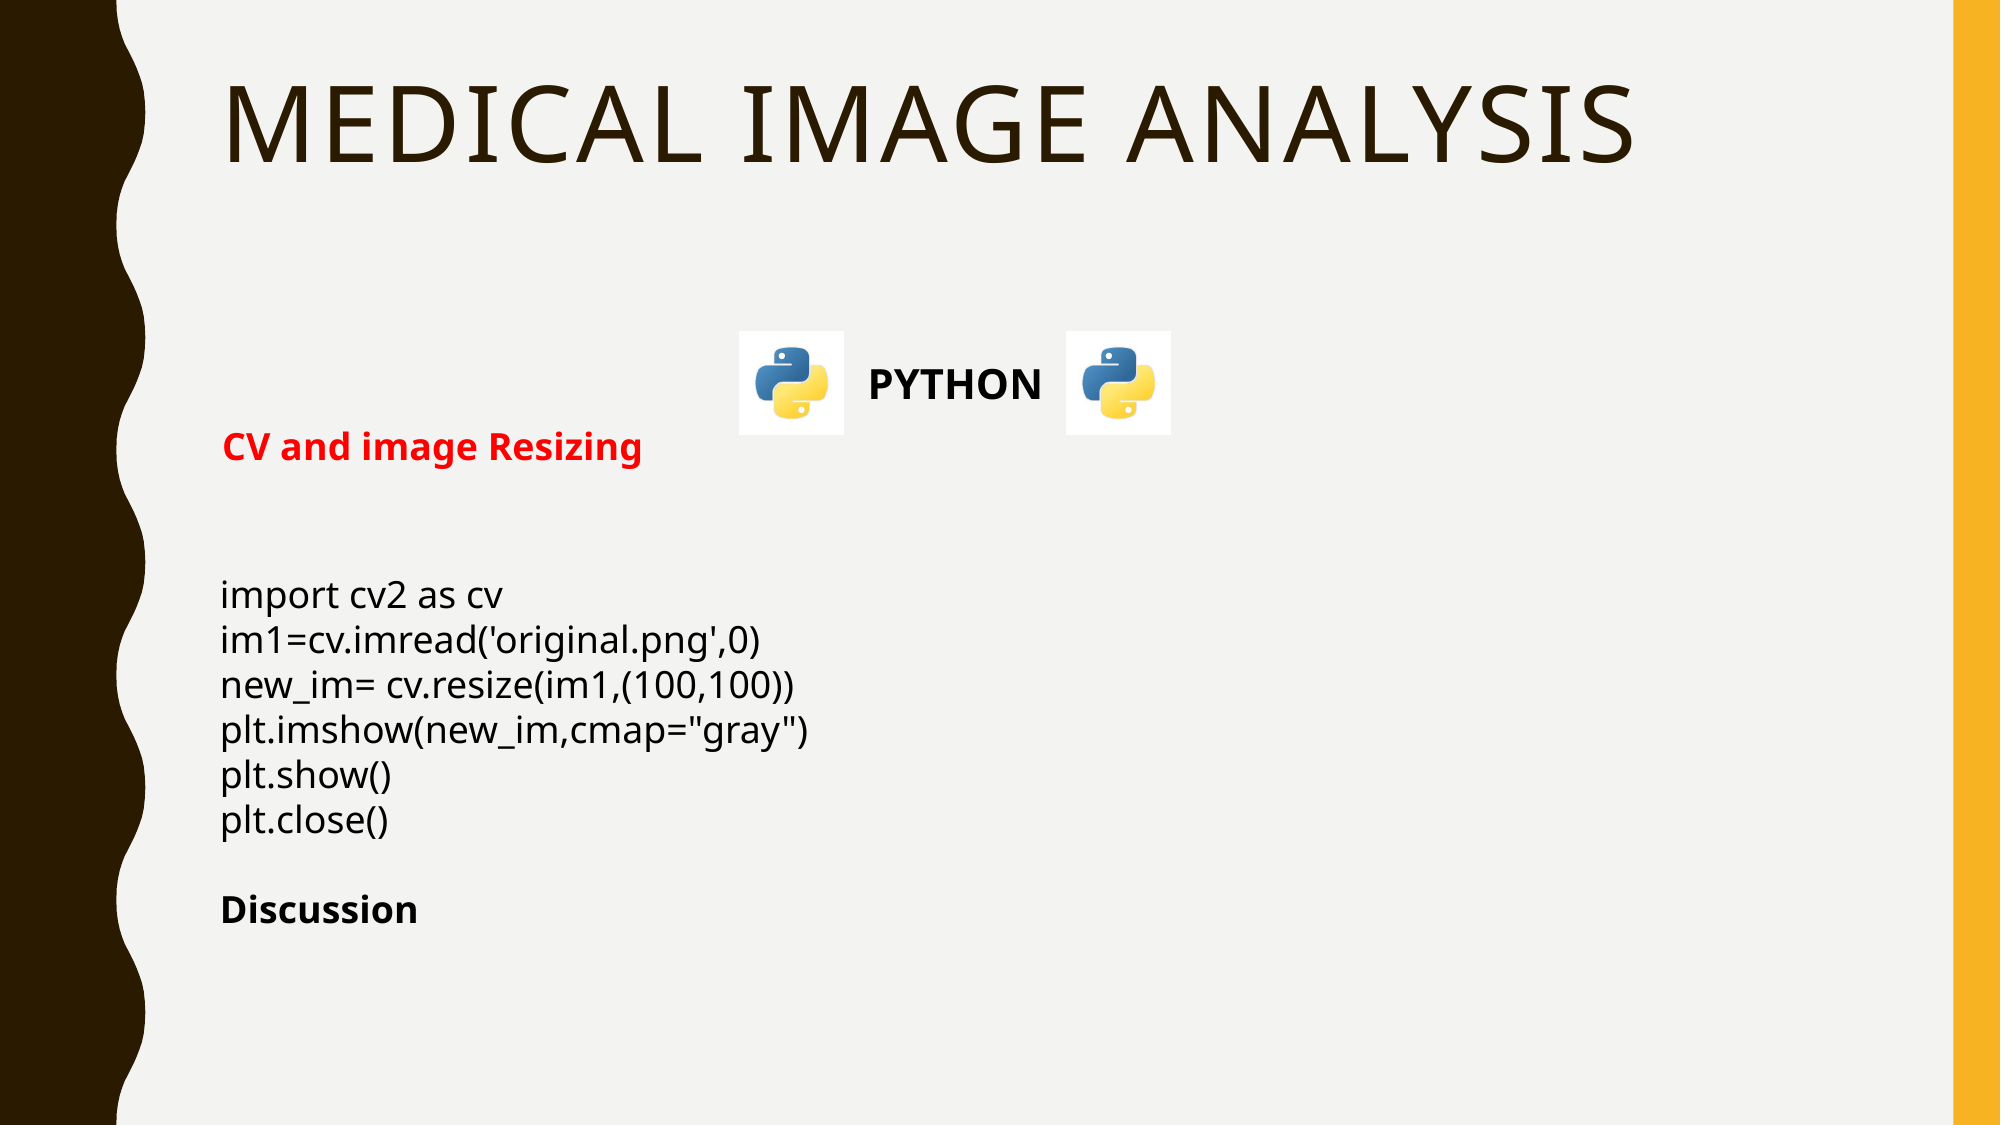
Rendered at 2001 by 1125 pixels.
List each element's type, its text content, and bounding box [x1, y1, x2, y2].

title medical Image Analysis [205, 62, 1875, 308]
text_box import cv2 as cv im1=cv.imread('original.png',0) new_im= cv.resize(im1,(100,100)) plt.imshow(new_im,cmap="gray") plt.show() plt.close() Discussion [205, 474, 1657, 939]
text_box CV and image Resizing [207, 416, 659, 474]
picture [1066, 331, 1171, 435]
picture [739, 331, 844, 435]
text_box PYTHON [852, 350, 1059, 416]
